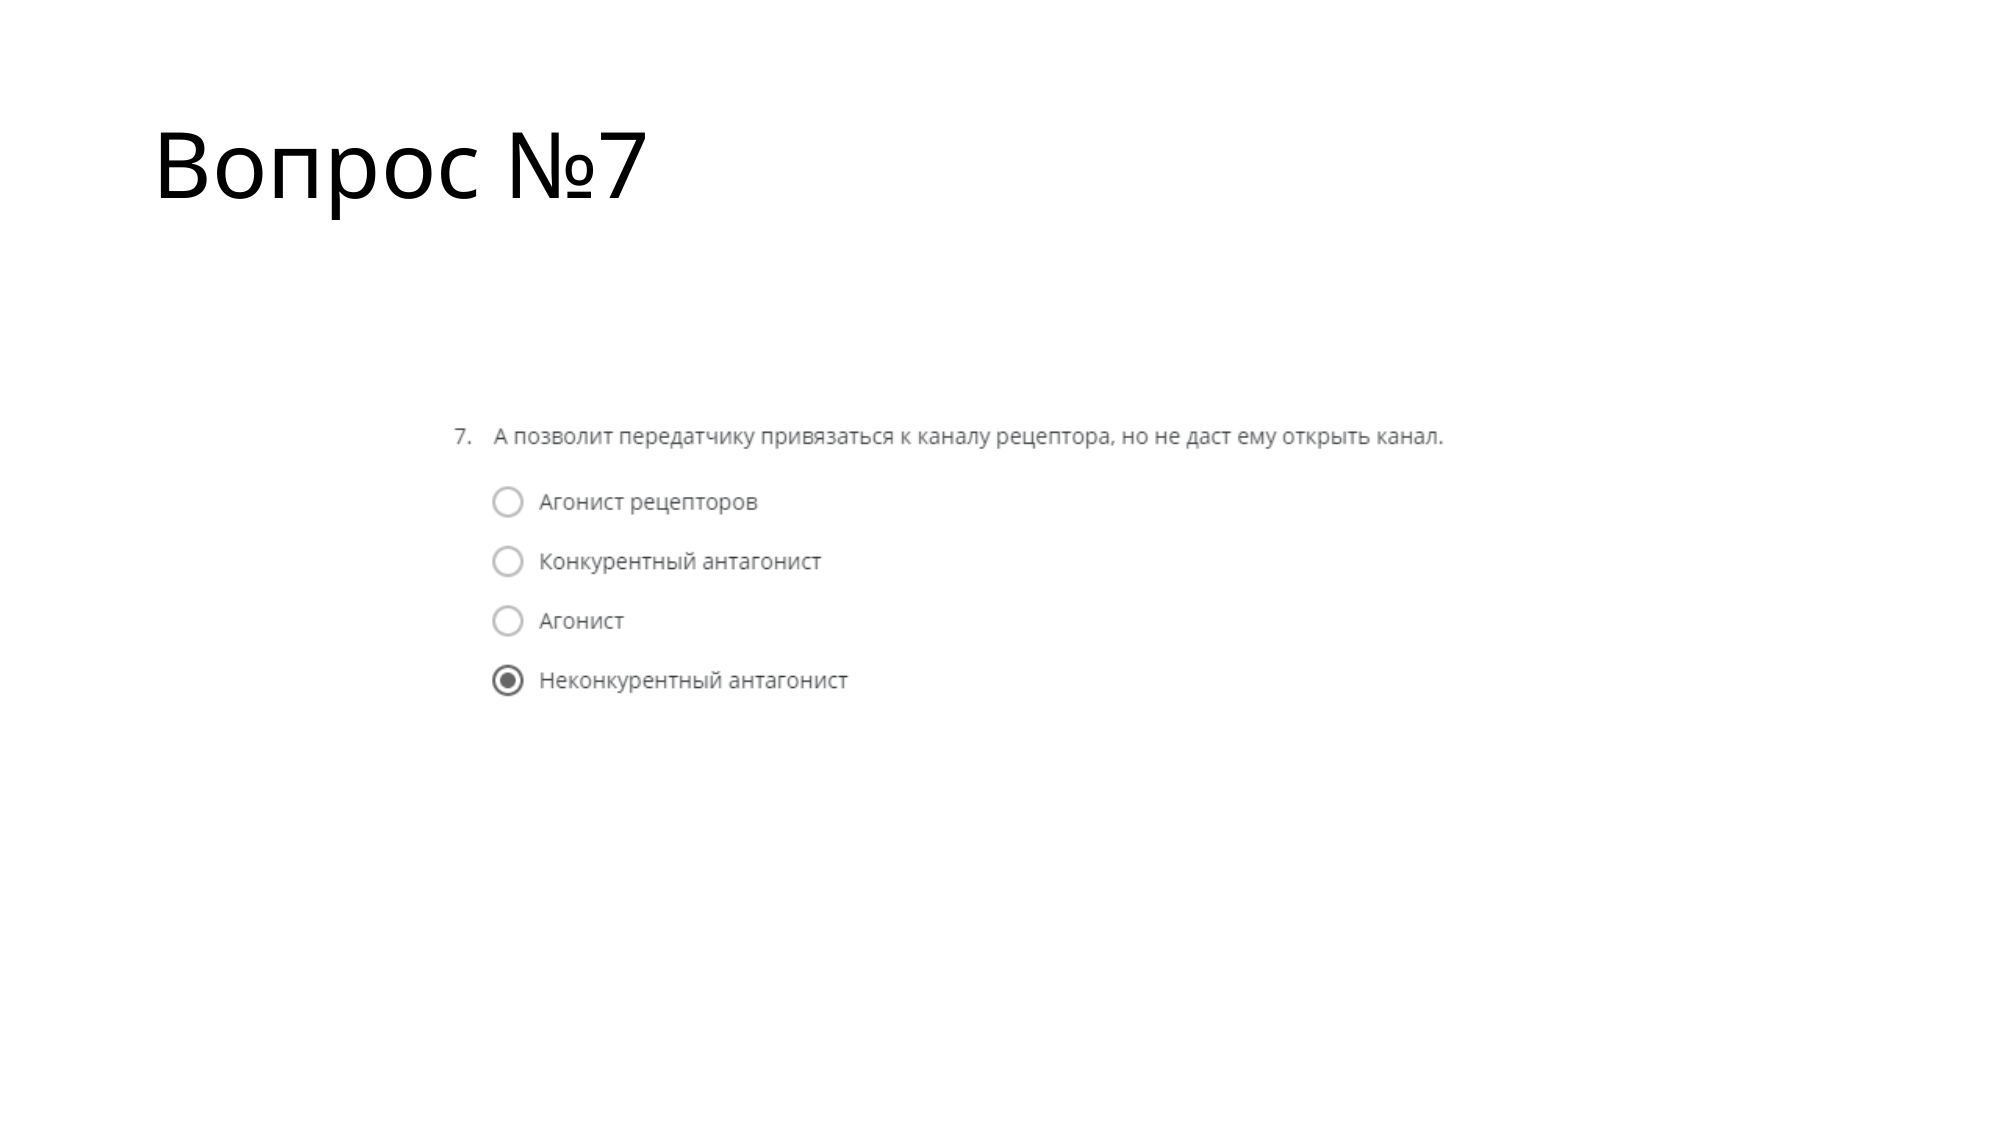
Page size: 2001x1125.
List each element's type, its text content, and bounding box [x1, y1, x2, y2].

picture [430, 413, 1570, 712]
title Вопрос №7 [137, 59, 1863, 278]
